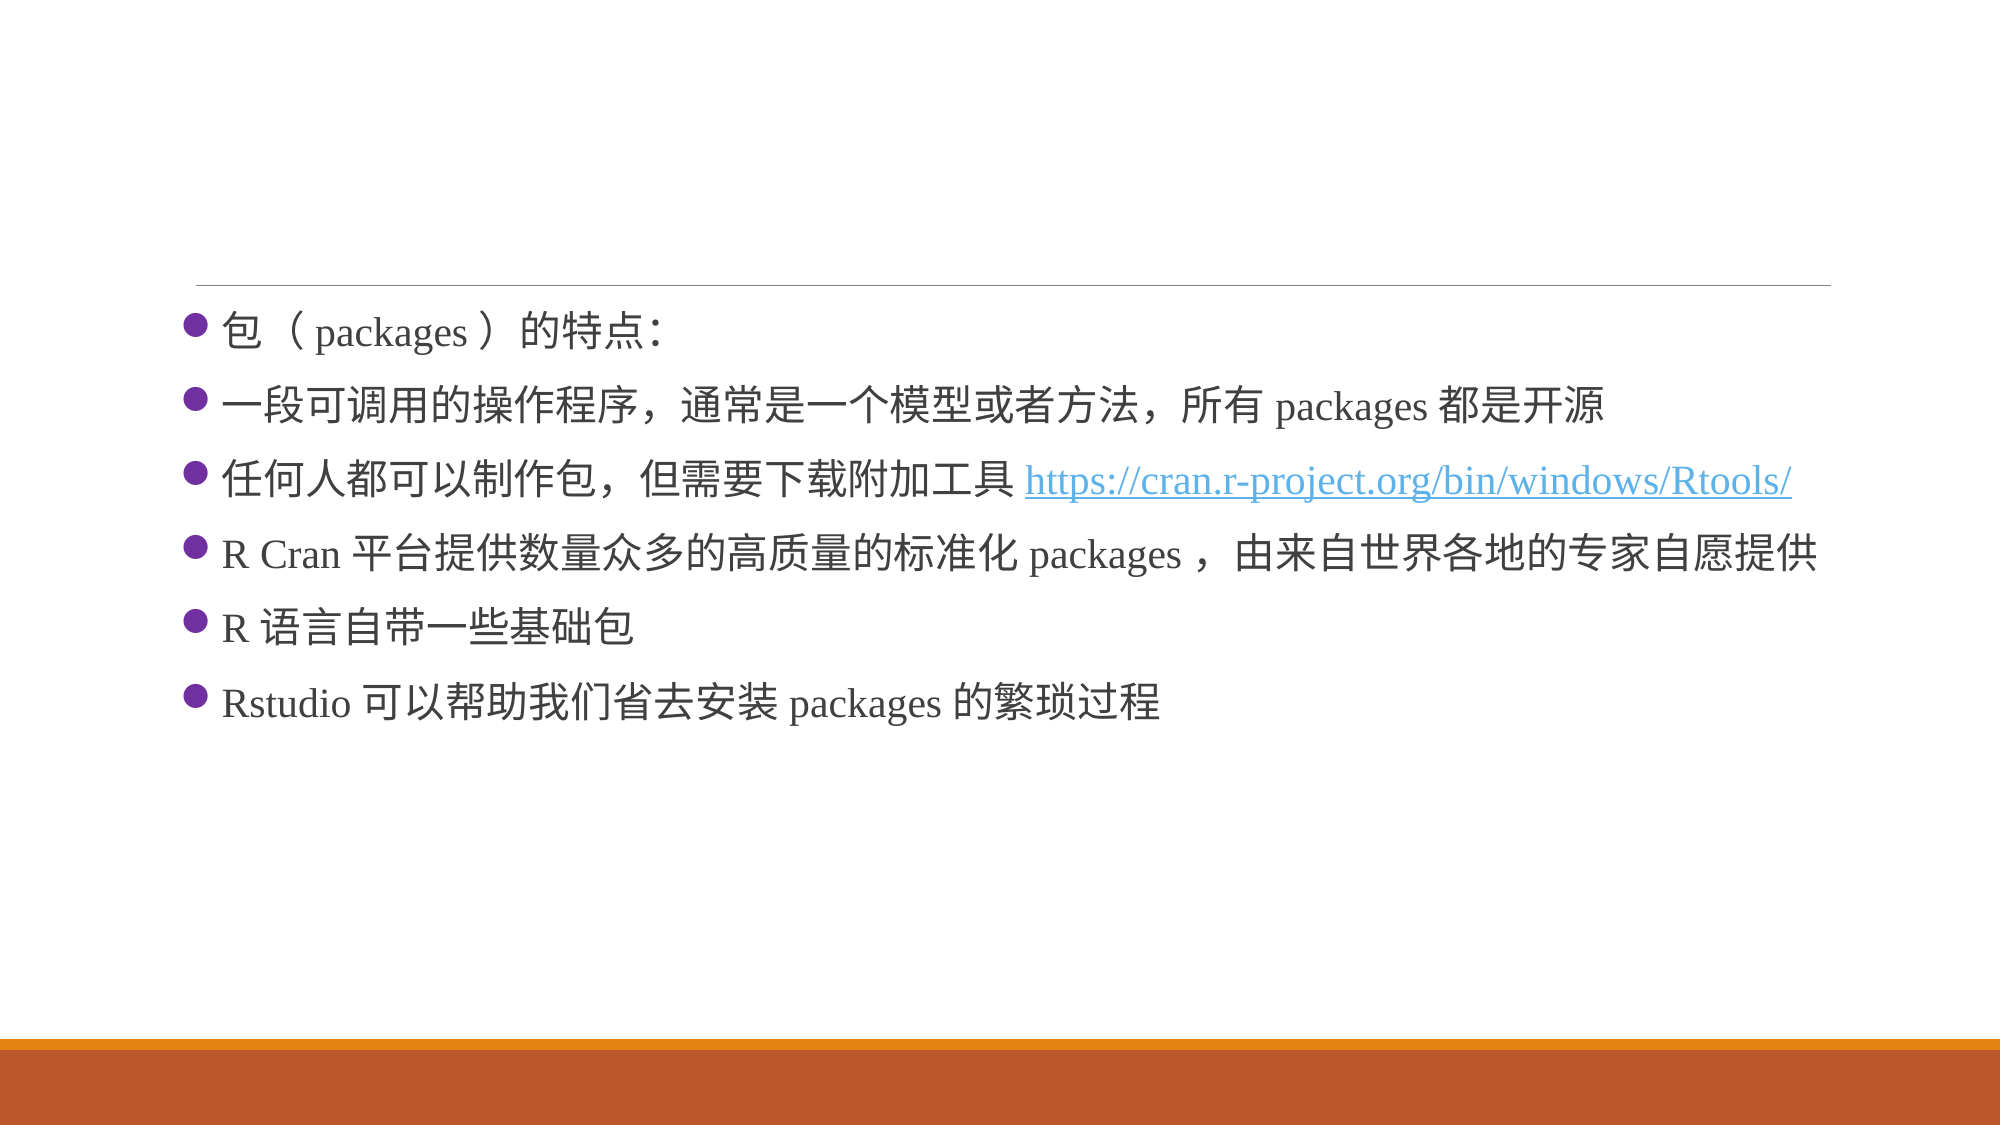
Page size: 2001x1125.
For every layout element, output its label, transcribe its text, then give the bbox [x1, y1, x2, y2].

list 包（packages）的特点： 一段可调用的操作程序，通常是一个模型或者方法，所有packages都是开源 任何人都可以制作包，但需要下载附加工具https://cran.r-project.org/bin/windows/Rtools/ R Cran平台提供数量众多的高质量的标准化packages，由来自世界各地的专家自愿提供 R语言自带一些基础包 Rstudio可以帮助我们省去安装packages的繁琐过程 [180, 302, 1830, 963]
